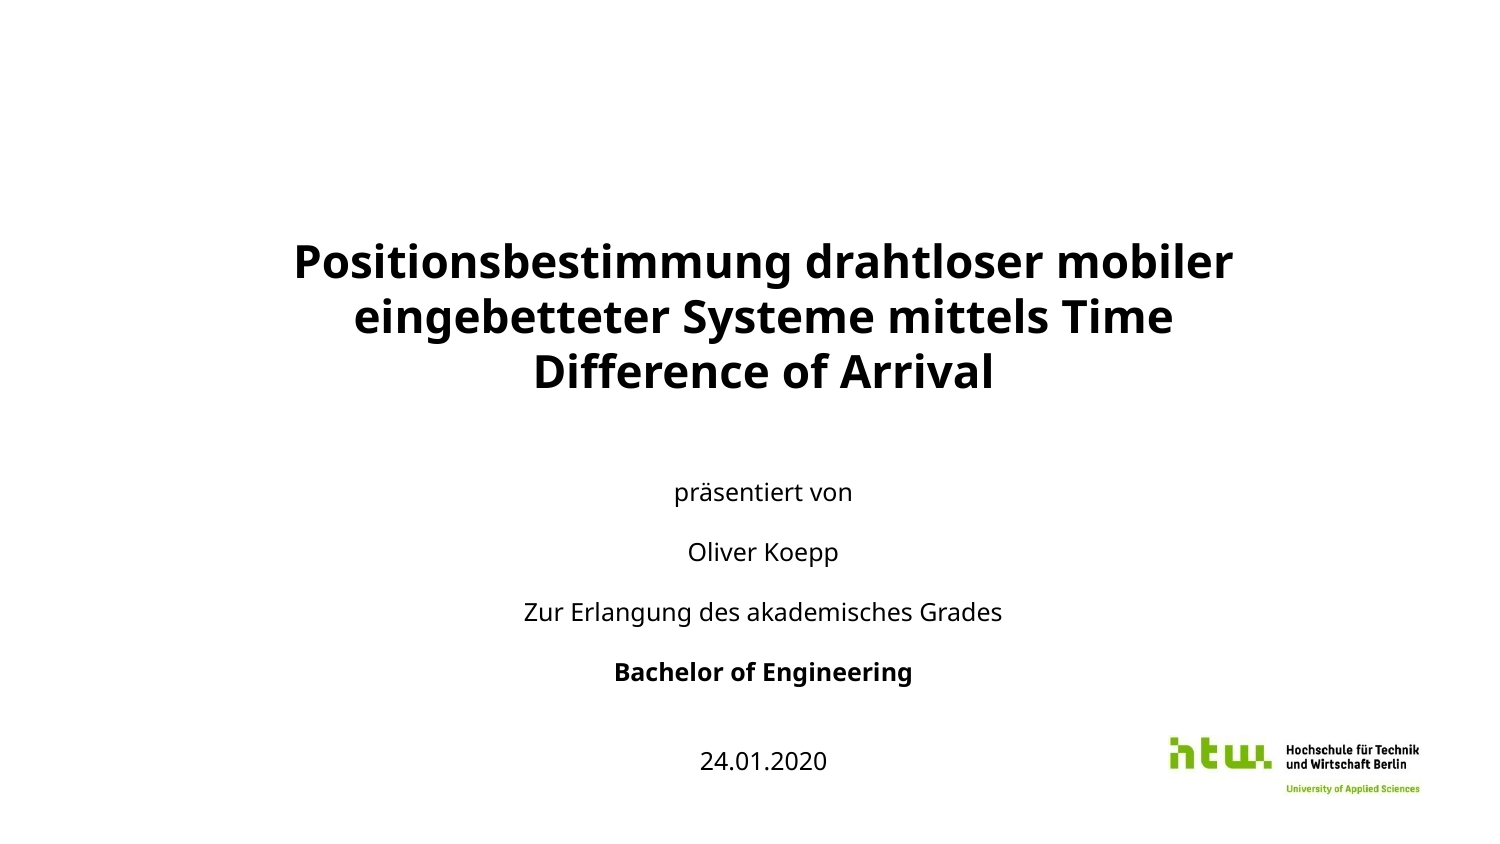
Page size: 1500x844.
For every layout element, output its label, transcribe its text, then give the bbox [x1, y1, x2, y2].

text_box präsentiert von Oliver Koepp Zur Erlangung des akademisches Grades Bachelor of Engineering 24.01.2020 [302, 469, 1225, 784]
picture [1168, 735, 1421, 796]
title Positionsbestimmung drahtloser mobiler eingebetteter Systeme mittels Time Difference of Arrival [267, 232, 1260, 599]
